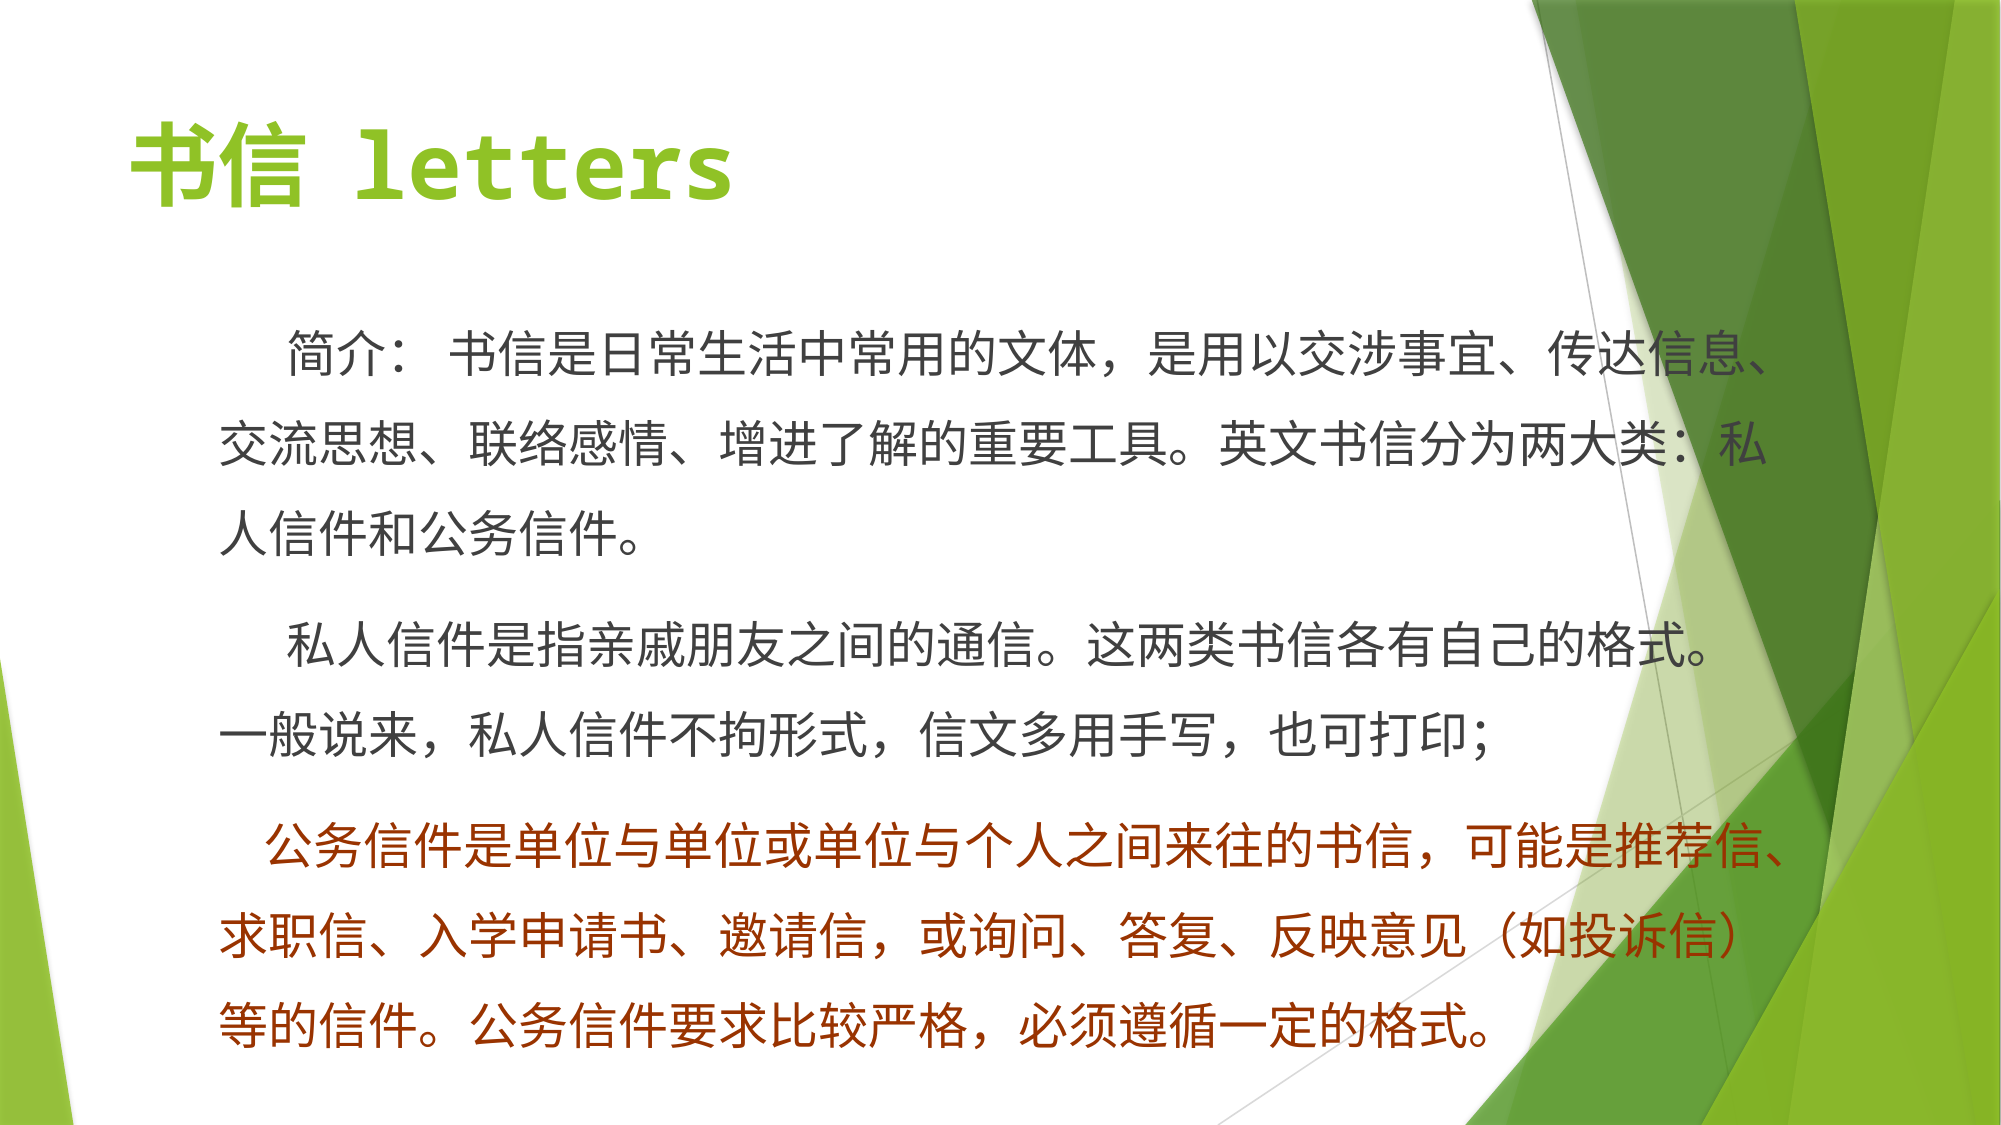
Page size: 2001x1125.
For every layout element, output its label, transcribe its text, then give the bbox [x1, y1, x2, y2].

list 简介： 书信是日常生活中常用的文体，是用以交涉事宜、传达信息、交流思想、联络感情、增进了解的重要工具。英文书信分为两大类：私人信件和公务信件。 私人信件是指亲戚朋友之间的通信。这两类书信各有自己的格式。一般说来，私人信件不拘形式，信文多用手写，也可打印； 公务信件是单位与单位或单位与个人之间来往的书信，可能是推荐信、求职信、入学申请书、邀请信，或询问、答复、反映意见（如投诉信）等的信件。公务信件要求比较严格，必须遵循一定的格式。 [146, 285, 1797, 980]
title 书信 letters [111, 99, 1546, 248]
